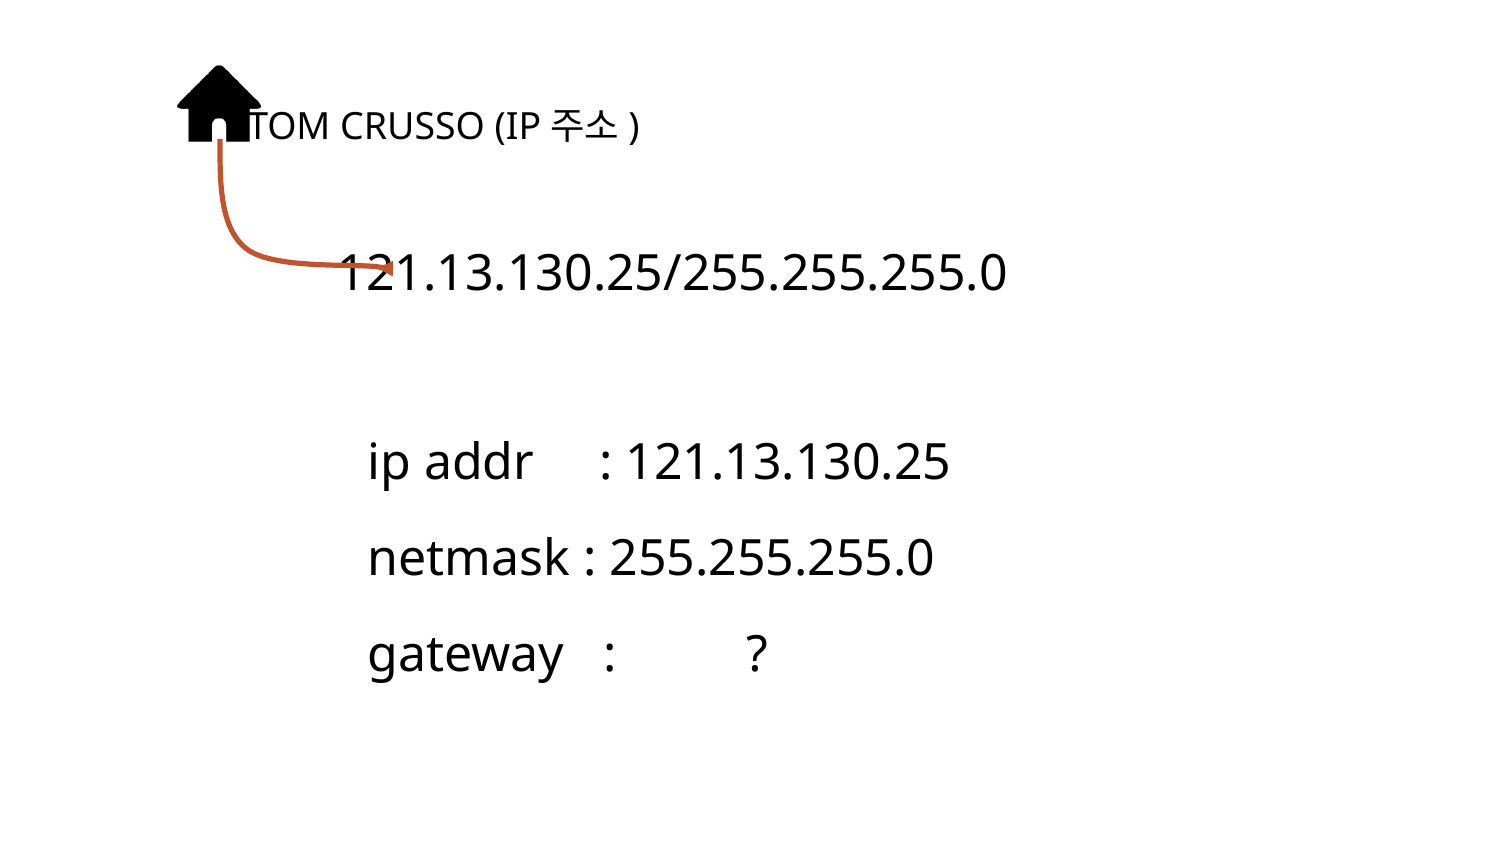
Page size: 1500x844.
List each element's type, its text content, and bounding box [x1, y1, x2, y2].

text_box TOM CRUSSO (IP주소) [279, 67, 655, 155]
text_box [219, 167, 394, 276]
text_box 121.13.130.25/255.255.255.0 [297, 197, 1023, 309]
picture [159, 43, 275, 159]
text_box ip addr : 121.13.130.25 netmask : 255.255.255.0 gateway : ? [352, 386, 967, 690]
